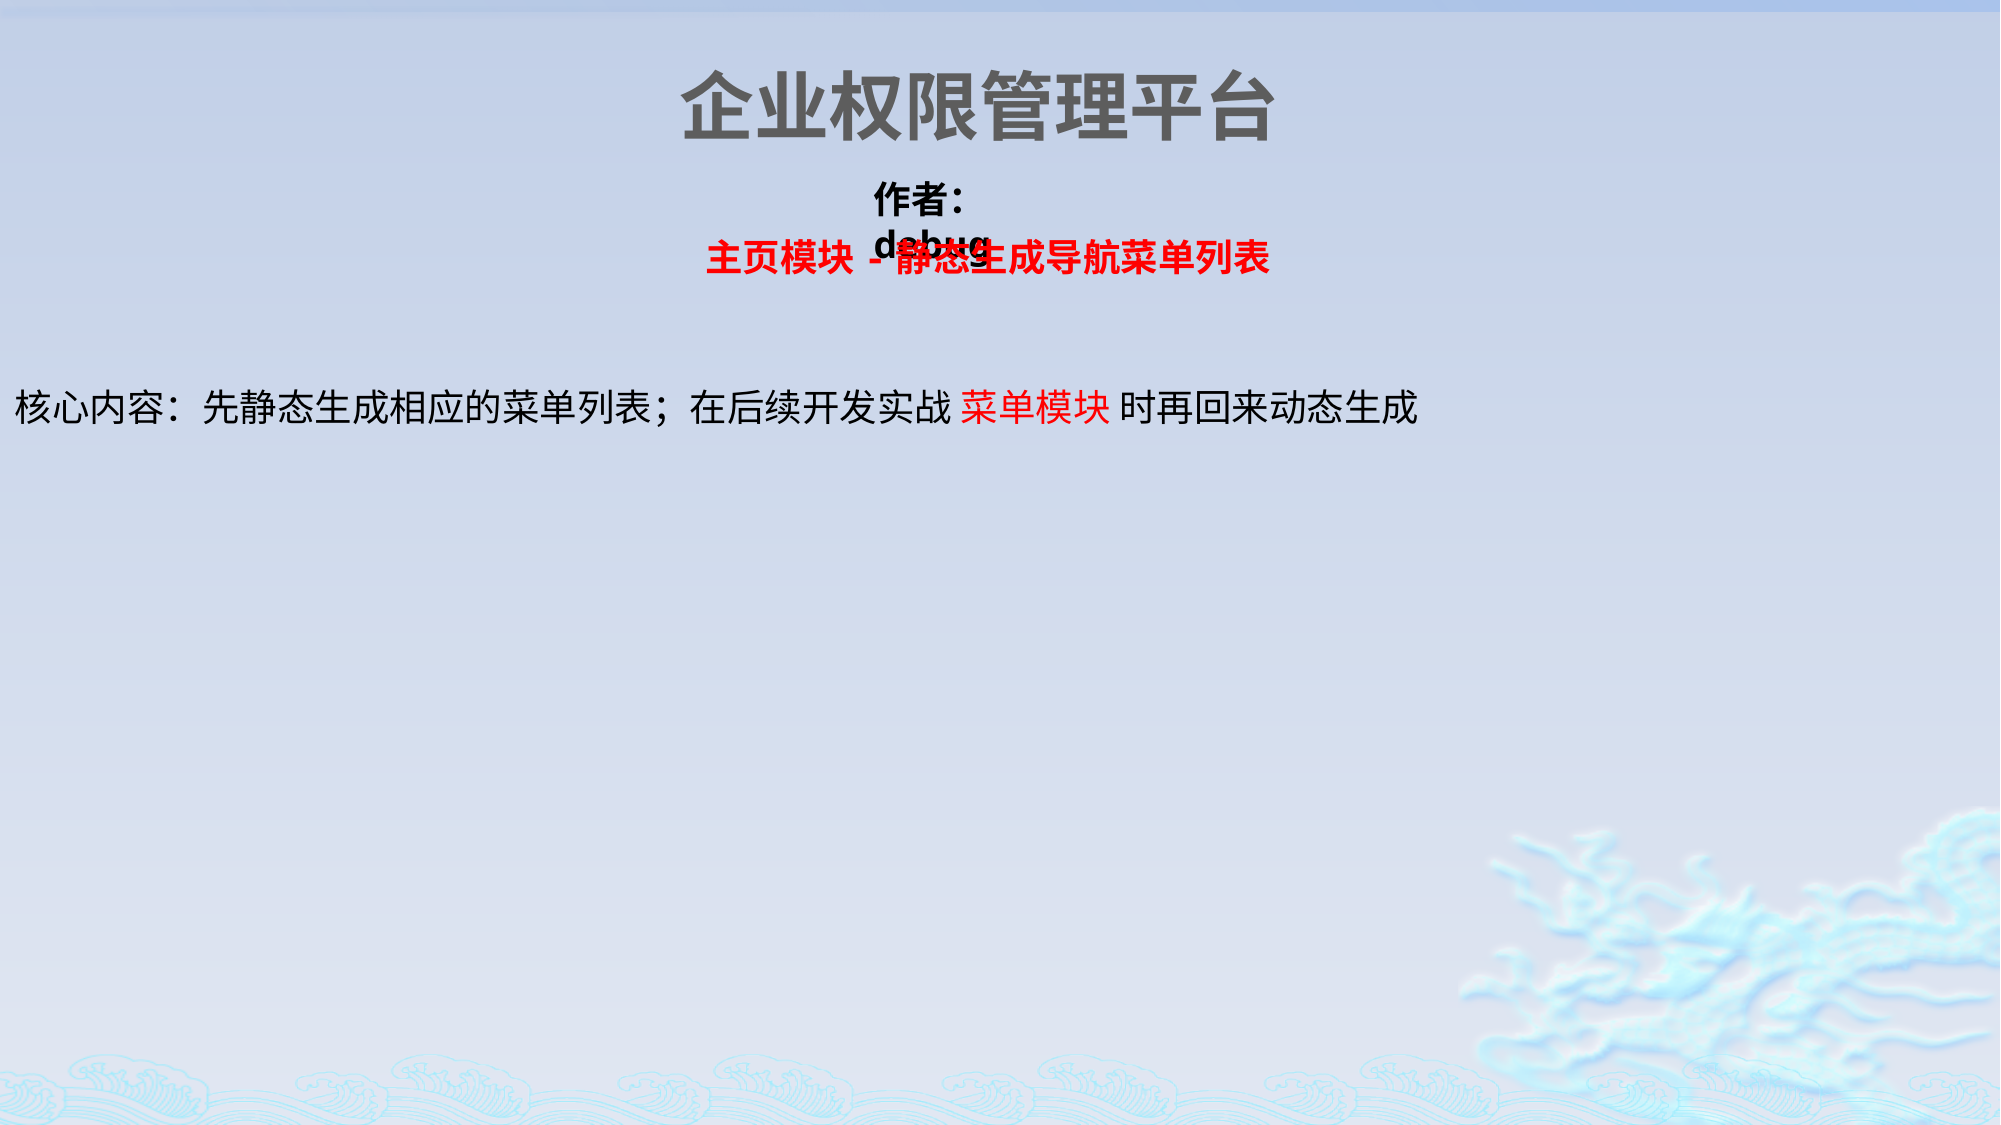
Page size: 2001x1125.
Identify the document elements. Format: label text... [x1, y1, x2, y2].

text_box 主页模块-静态生成导航菜单列表 [690, 226, 1300, 287]
text_box 核心内容：先静态生成相应的菜单列表；在后续开发实战 菜单模块 时再回来动态生成 [0, 376, 1796, 437]
text_box 企业权限管理平台 [664, 52, 1295, 158]
text_box 作者：debug [858, 168, 1125, 226]
